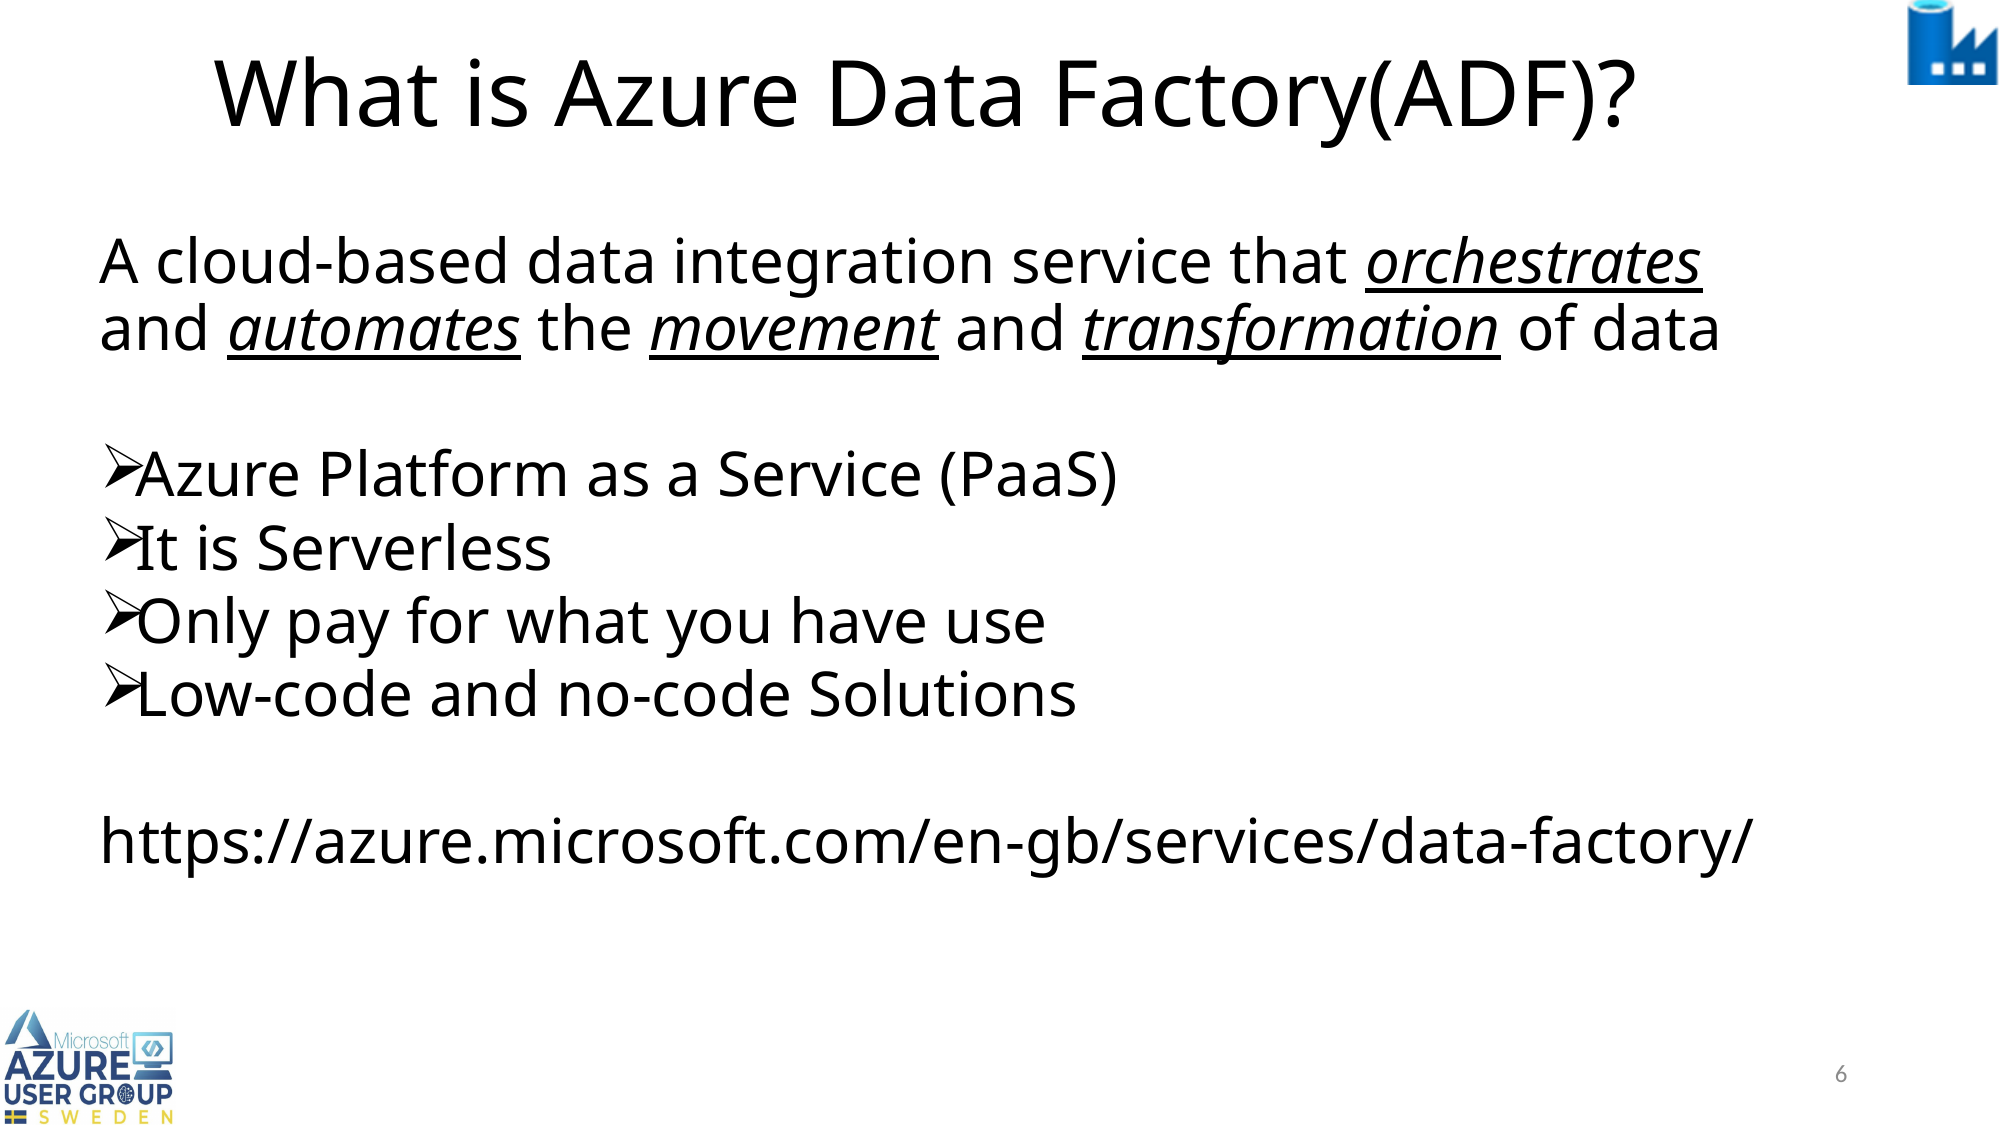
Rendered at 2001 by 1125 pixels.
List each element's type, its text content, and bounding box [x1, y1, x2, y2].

picture [0, 1007, 177, 1125]
slide_number 6 [1412, 1042, 1863, 1103]
list A cloud-based data integration service that orchestrates and automates the movement and transformation of data Azure Platform as a Service (PaaS) It is Serverless Only pay for what you have use Low-code and no-code Solutions https://azure.microsoft.com/en-gb/services/data-factory/ [84, 222, 1810, 937]
title What is Azure Data Factory(ADF)? [115, 20, 1661, 159]
picture [1906, 0, 2000, 86]
